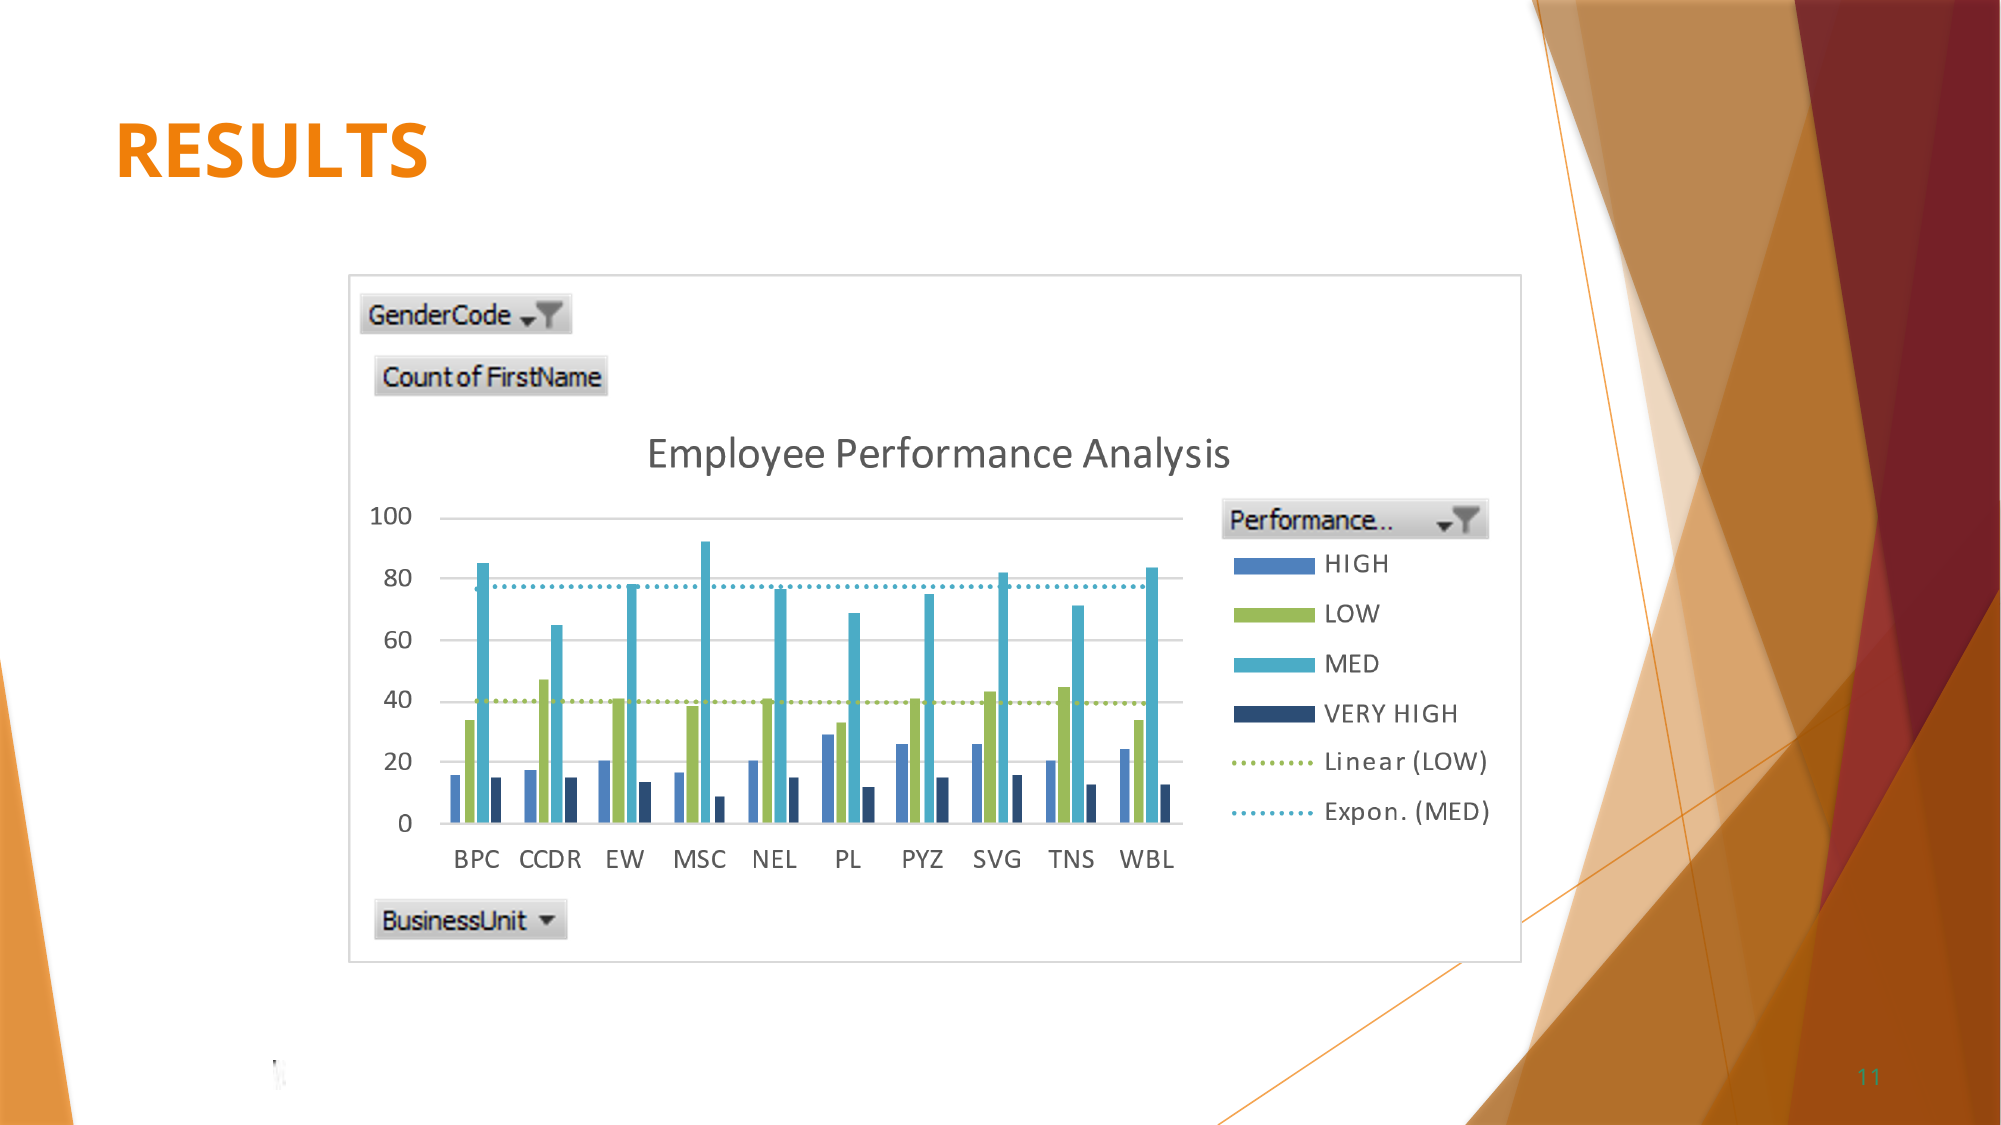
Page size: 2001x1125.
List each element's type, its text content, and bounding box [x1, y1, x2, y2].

picture [348, 274, 1522, 963]
text_box 11 [1849, 1061, 1888, 1095]
picture [272, 1060, 287, 1091]
title RESULTS [111, 99, 1522, 291]
